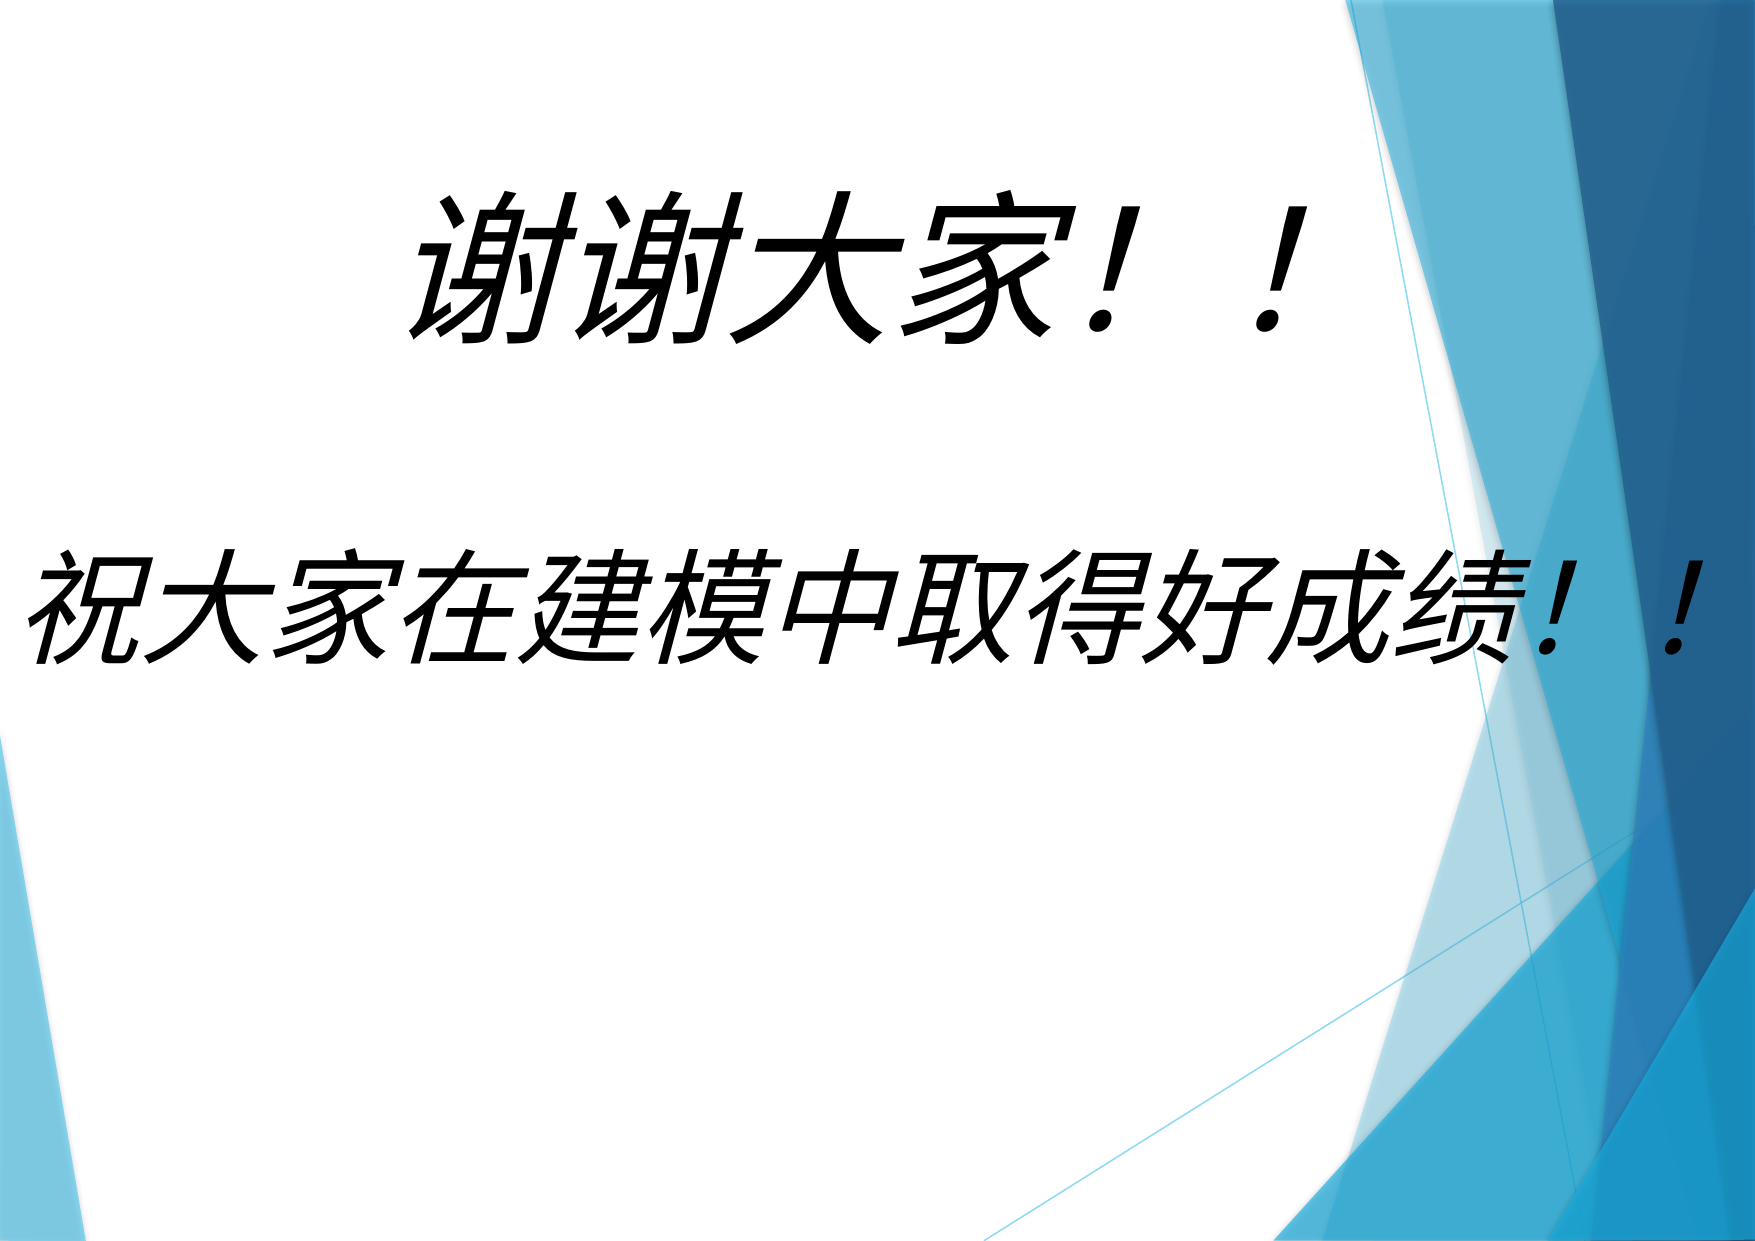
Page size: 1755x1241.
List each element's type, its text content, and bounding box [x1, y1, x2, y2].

text_box 谢谢大家！！ 祝大家在建模中取得好成绩！！ [0, 157, 1750, 688]
